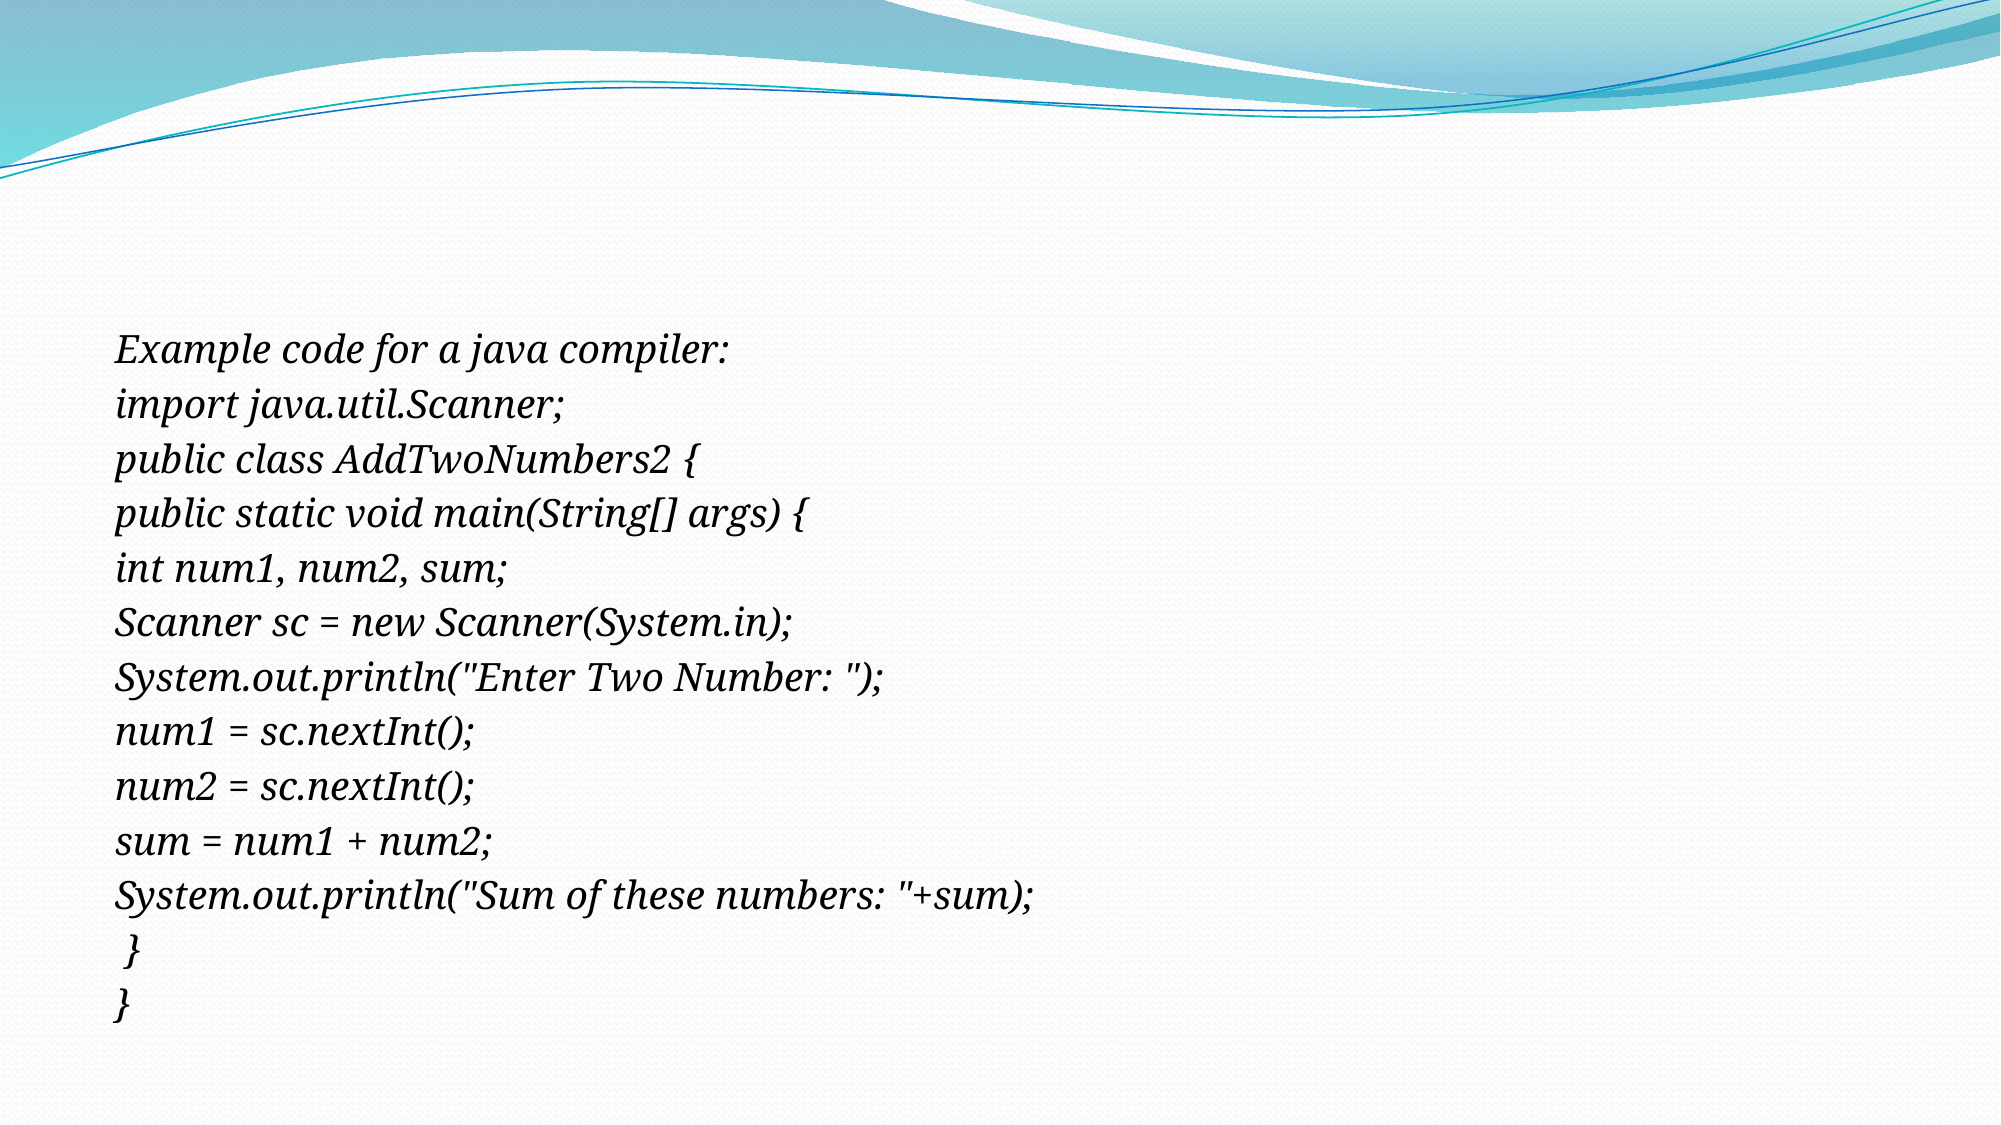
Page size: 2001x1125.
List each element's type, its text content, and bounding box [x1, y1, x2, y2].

list Example code for a java compiler: import java.util.Scanner; public class AddTwoNumbers2 { public static void main(String[] args) { int num1, num2, sum; Scanner sc = new Scanner(System.in); System.out.println("Enter Two Number: "); num1 = sc.nextInt(); num2 = sc.nextInt(); sum = num1 + num2; System.out.println("Sum of these numbers: "+sum); } } [99, 317, 1900, 1038]
